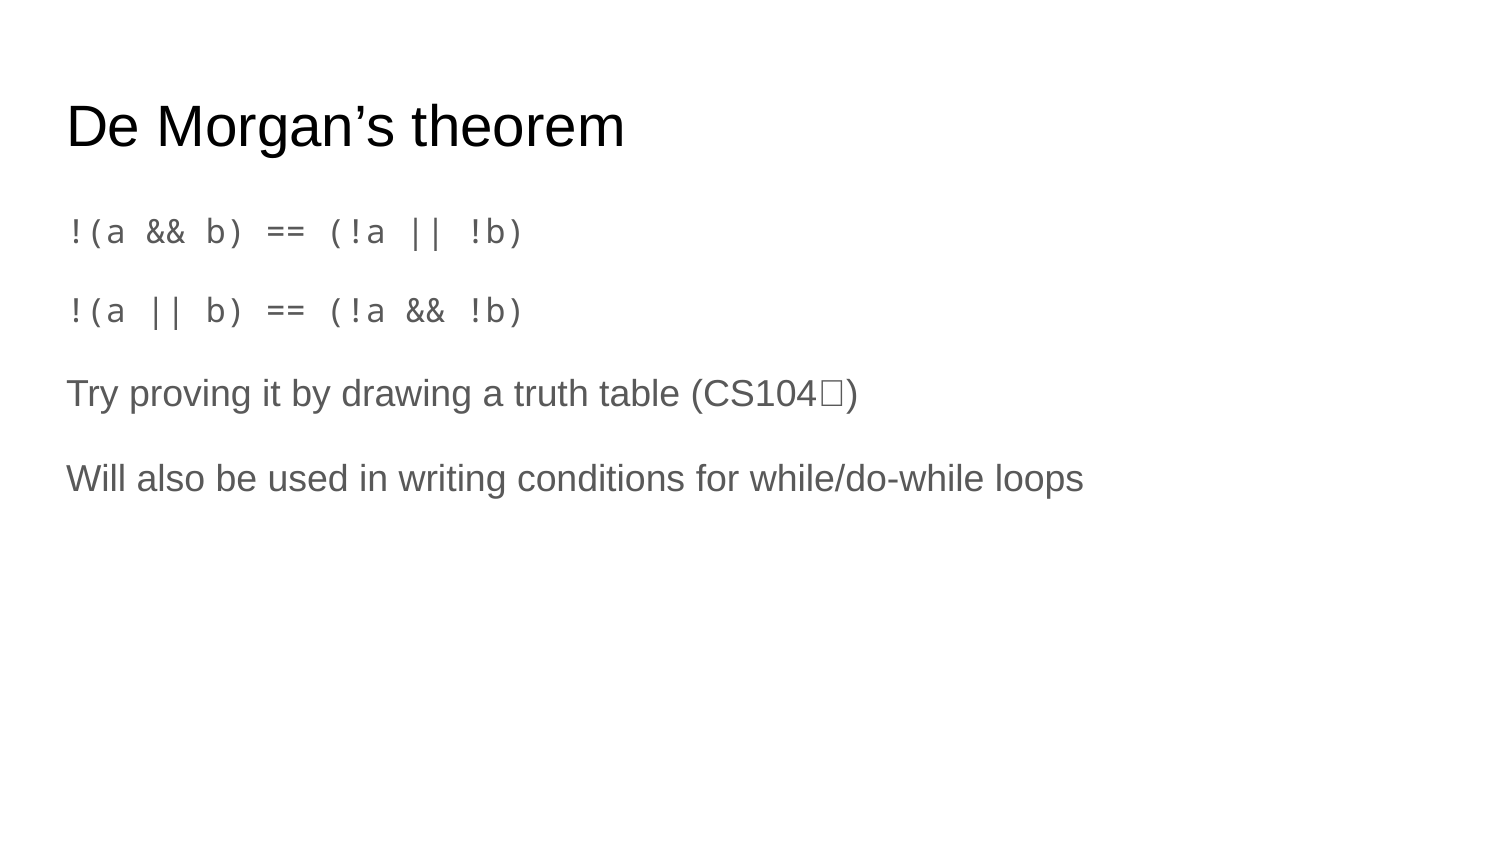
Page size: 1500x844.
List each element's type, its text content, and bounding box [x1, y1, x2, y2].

list !(a && b) == (!a || !b) !(a || b) == (!a && !b) Try proving it by drawing a truth table (CS104👀) Will also be used in writing conditions for while/do-while loops [51, 189, 1449, 750]
title De Morgan’s theorem [51, 72, 1449, 167]
